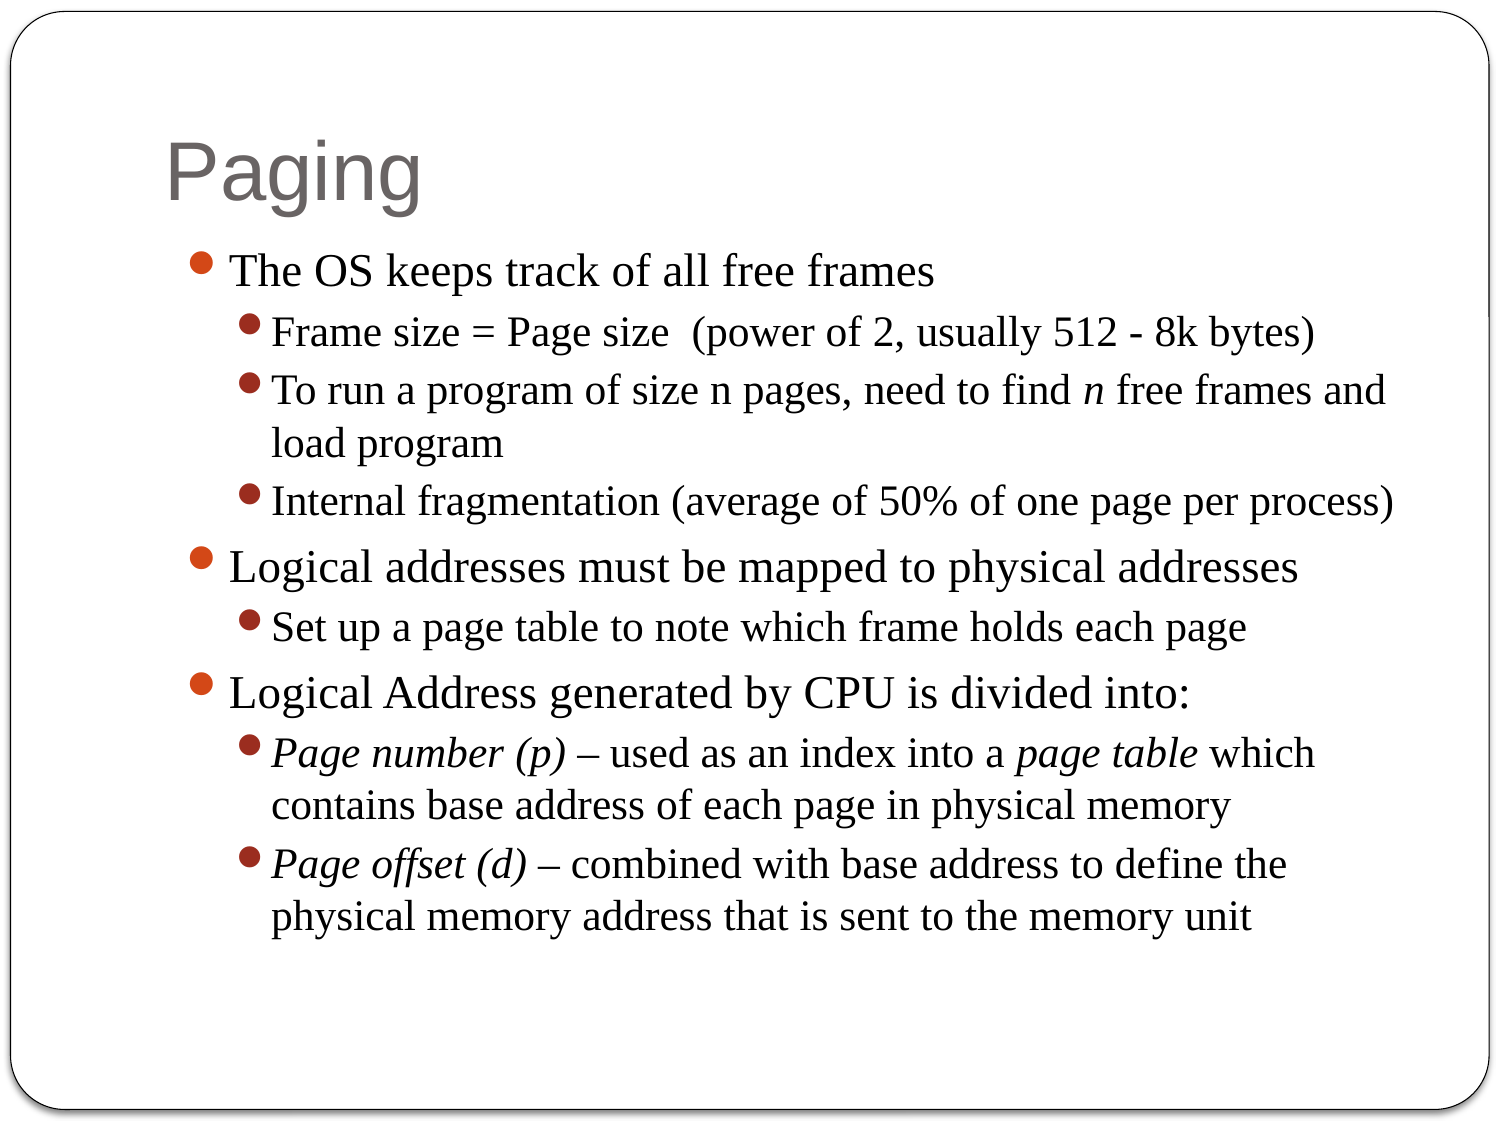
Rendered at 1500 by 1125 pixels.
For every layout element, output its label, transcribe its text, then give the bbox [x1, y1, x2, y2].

list The OS keeps track of all free frames Frame size = Page size (power of 2, usually 512 - 8k bytes) To run a program of size n pages, need to find n free frames and load program Internal fragmentation (average of 50% of one page per process) Logical addresses must be mapped to physical addresses Set up a page table to note which frame holds each page Logical Address generated by CPU is divided into: Page number (p) – used as an index into a page table which contains base address of each page in physical memory Page offset (d) – combined with base address to define the physical memory address that is sent to the memory unit [171, 232, 1413, 1007]
title Paging [150, 45, 1425, 233]
